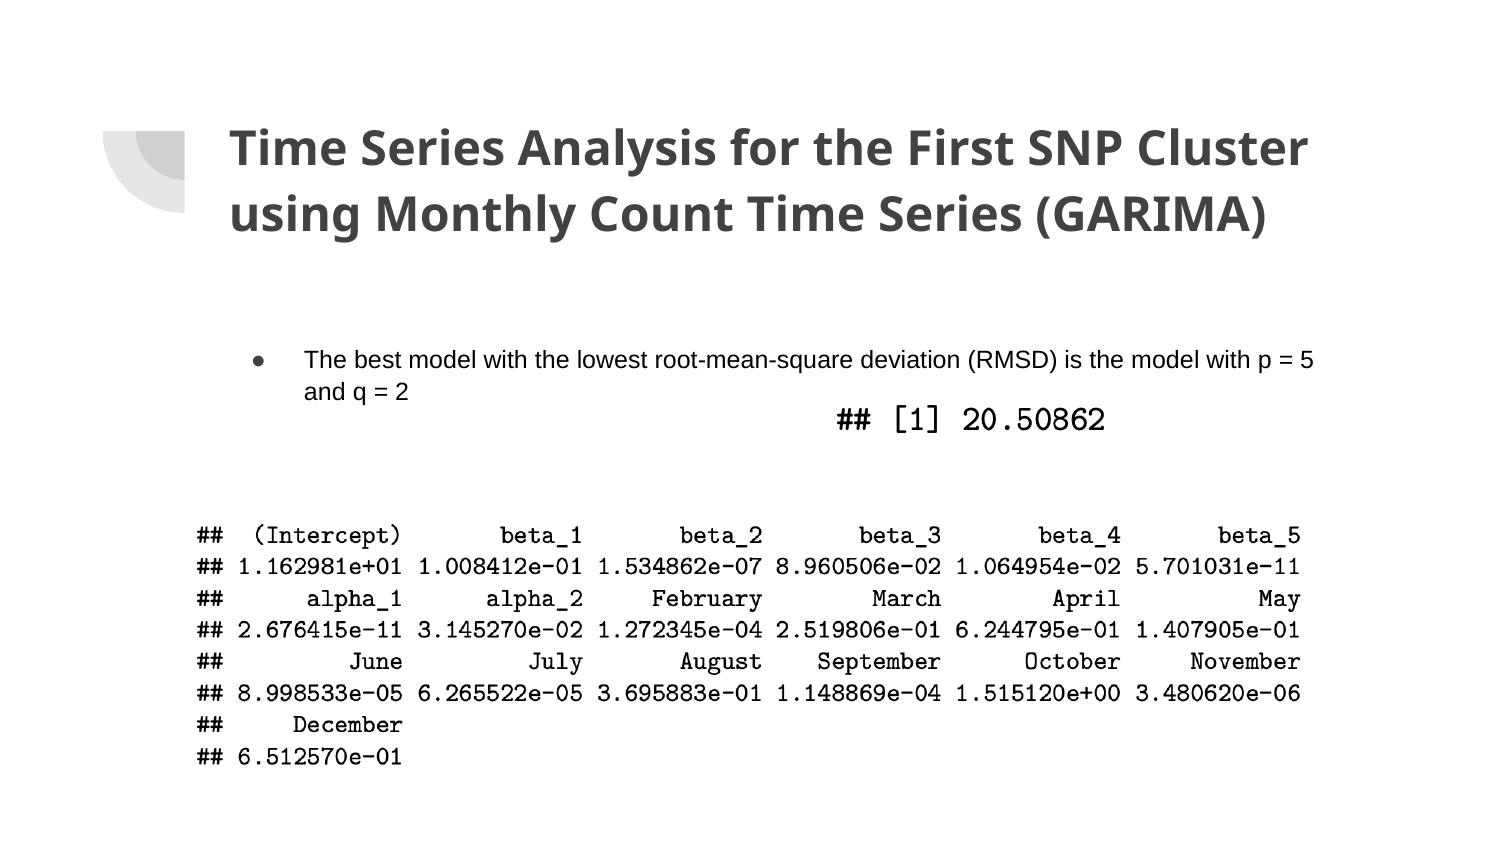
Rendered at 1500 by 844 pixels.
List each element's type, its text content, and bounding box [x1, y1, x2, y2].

title Time Series Analysis for the First SNP Cluster using Monthly Count Time Series (GARIMA) [213, 98, 1368, 263]
picture [173, 506, 1327, 771]
list The best model with the lowest root-mean-square deviation (RMSD) is the model with p = 5 and q = 2 [213, 326, 1368, 744]
picture [818, 388, 1123, 456]
